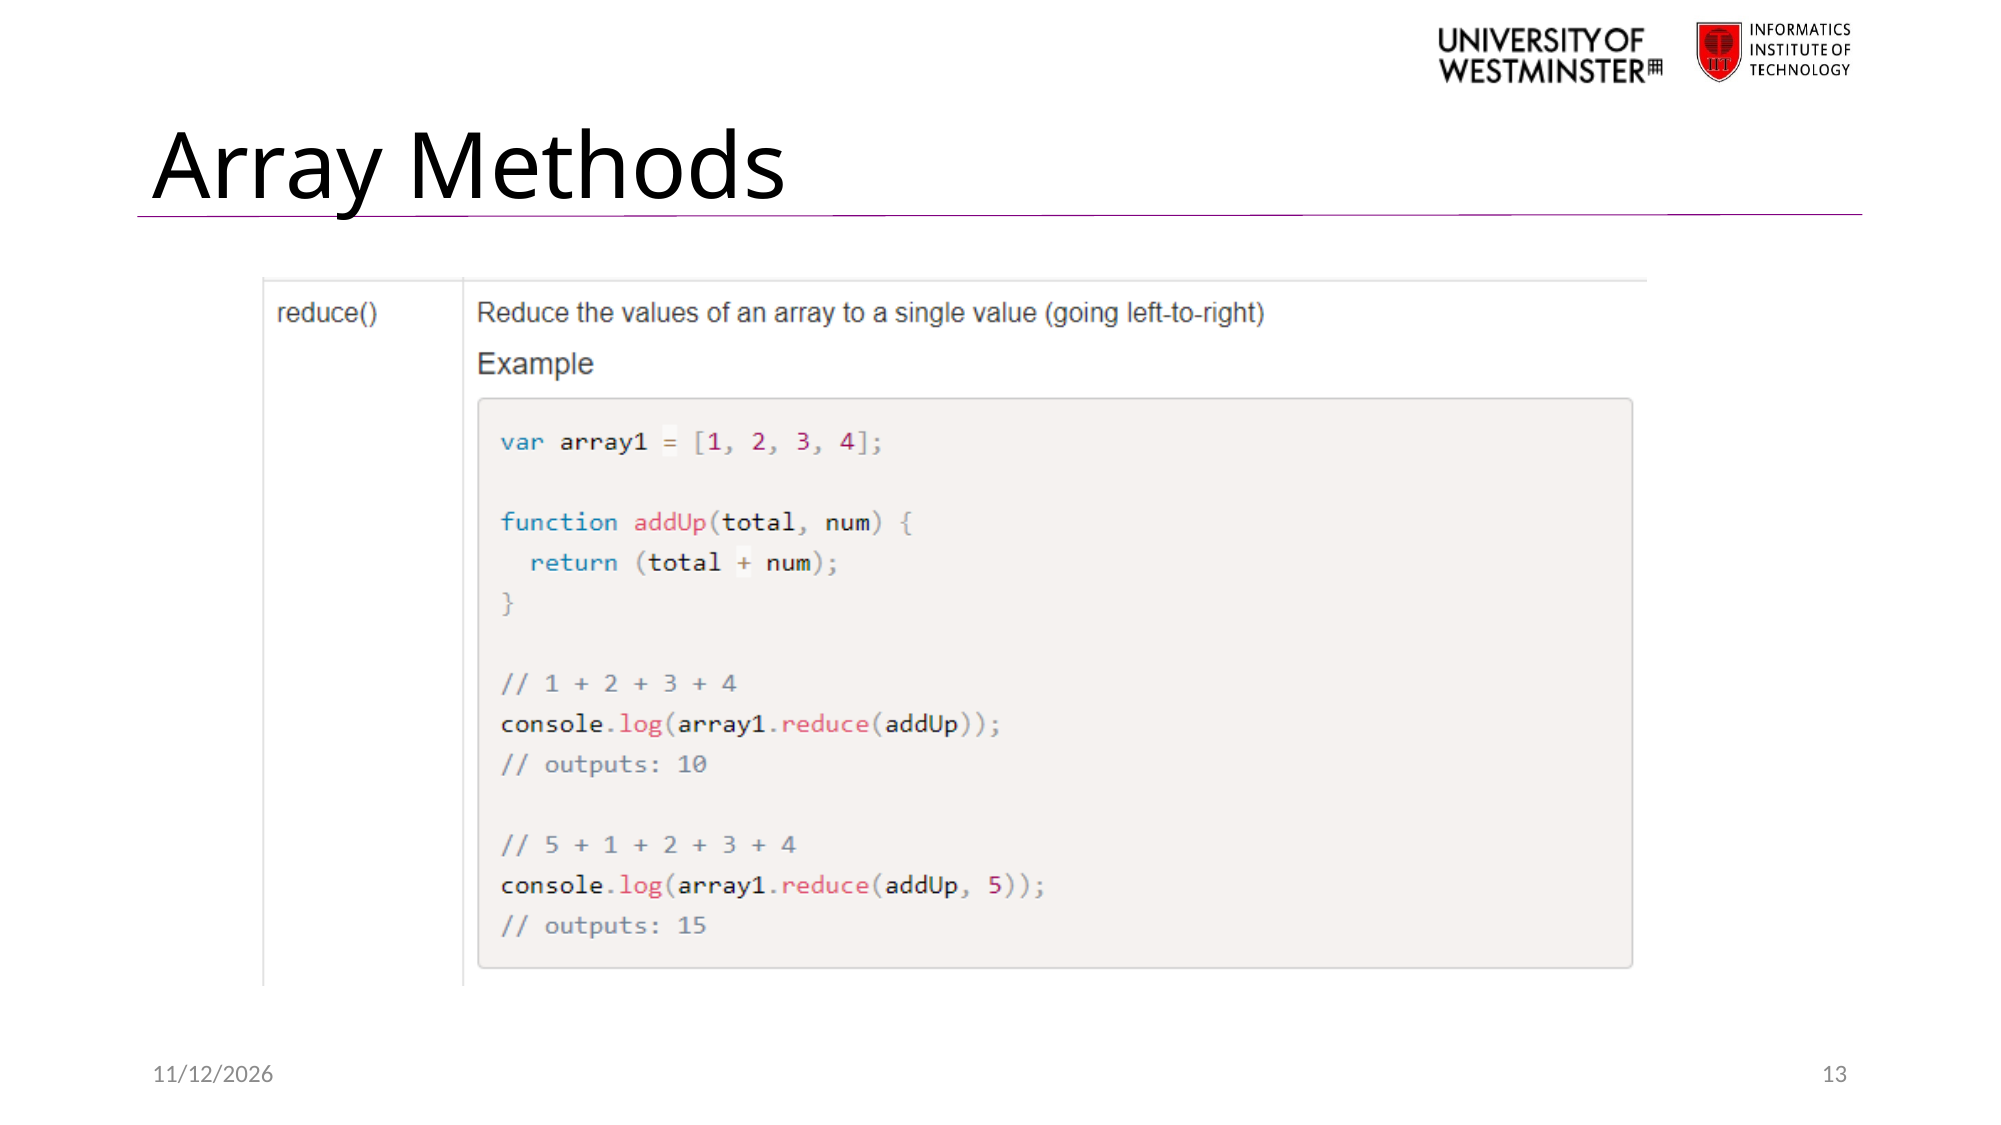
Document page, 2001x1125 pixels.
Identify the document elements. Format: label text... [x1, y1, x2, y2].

slide_number 13 [1412, 1042, 1863, 1103]
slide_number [137, 1042, 588, 1103]
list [256, 277, 1647, 987]
picture [1425, 5, 1863, 59]
title Array Methods [137, 59, 1863, 278]
